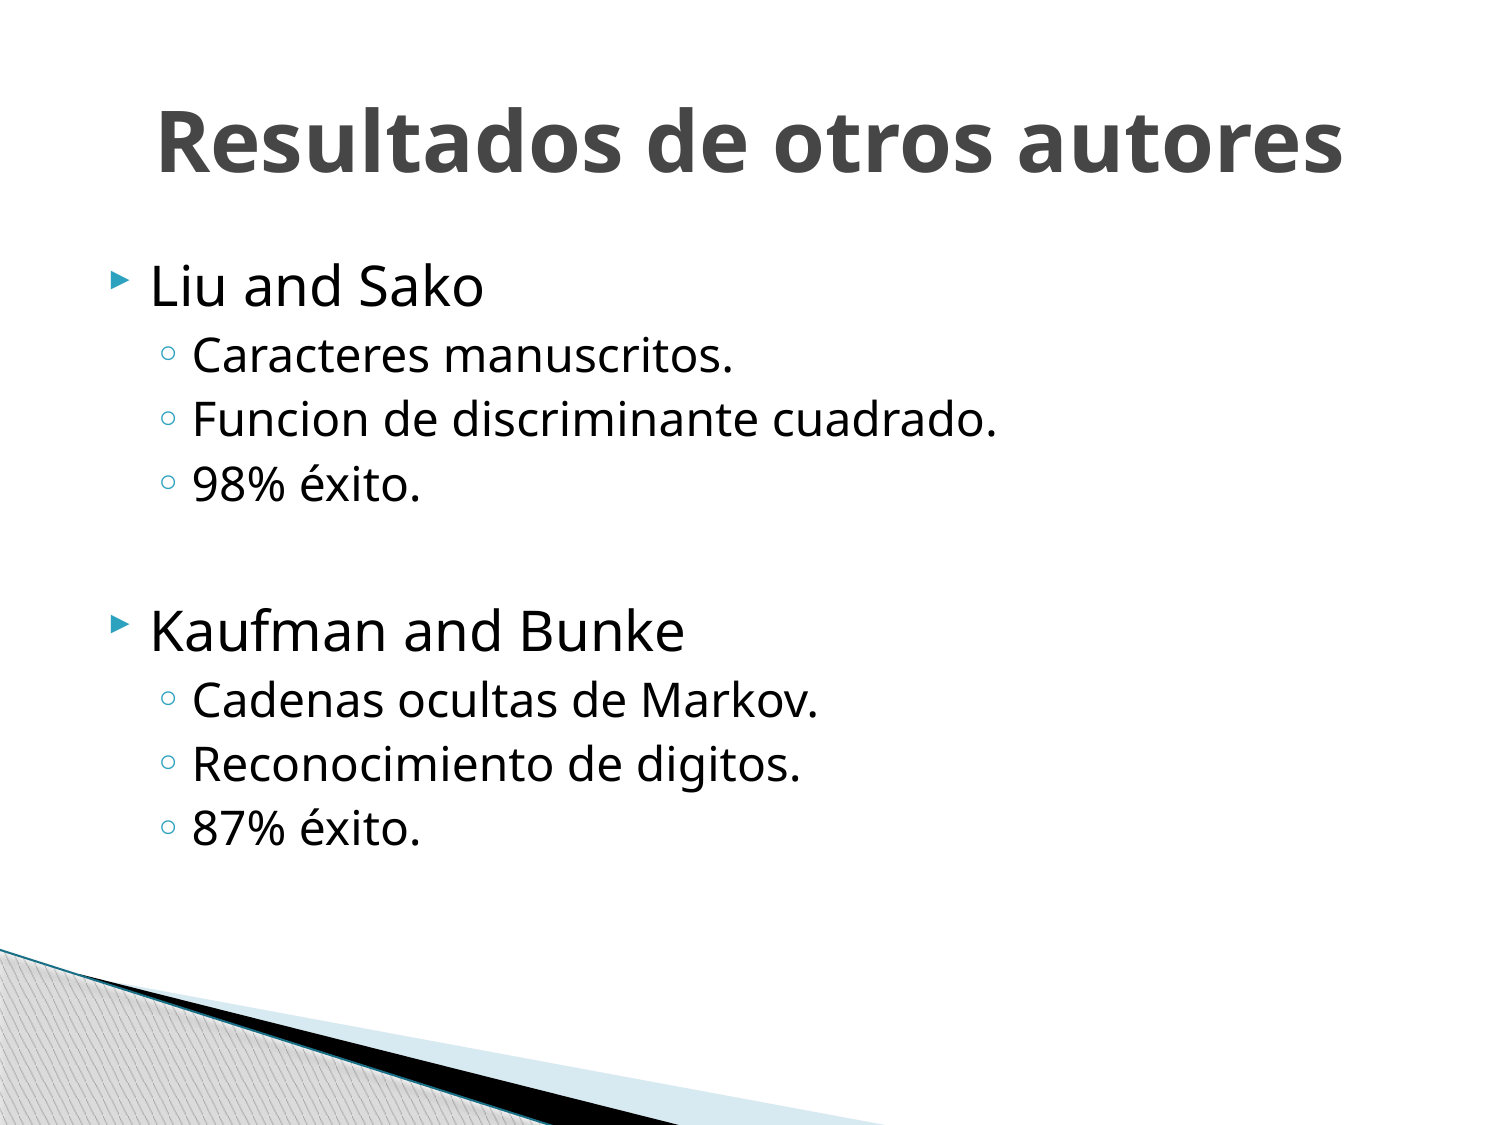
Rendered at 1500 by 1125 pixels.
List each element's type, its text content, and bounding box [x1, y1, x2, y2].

list Liu and Sako Caracteres manuscritos. Funcion de discriminante cuadrado. 98% éxito. Kaufman and Bunke Cadenas ocultas de Markov. Reconocimiento de digitos. 87% éxito. [75, 243, 1425, 986]
title Resultados de otros autores [75, 45, 1425, 233]
